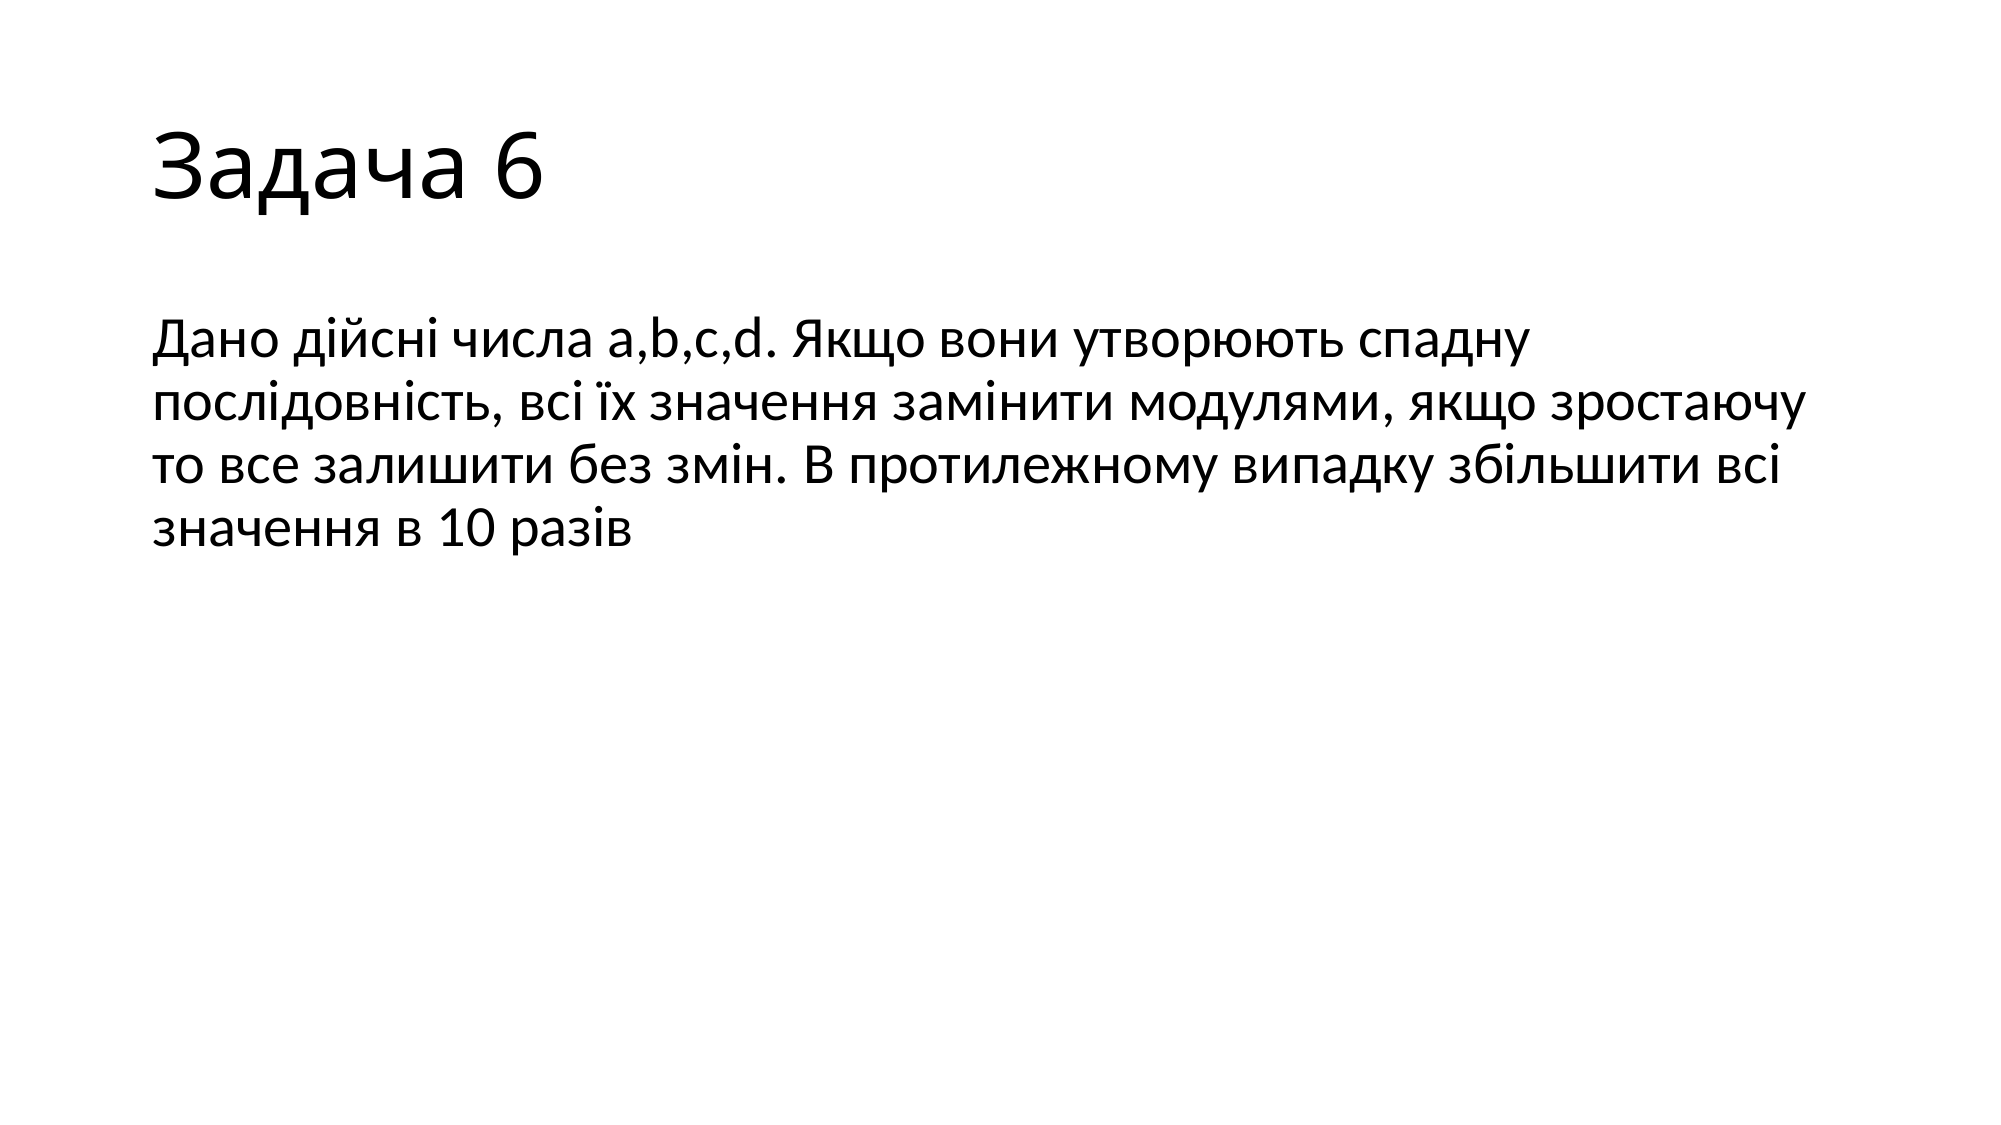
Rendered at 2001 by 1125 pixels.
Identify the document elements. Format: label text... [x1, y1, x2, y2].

title Задача 6 [137, 59, 1863, 278]
list Дано дійсні числа a,b,c,d. Якщо вони утворюють спадну послідовність, всі їх значення замінити модулями, якщо зростаючу то все залишити без змін. В протилежному випадку збільшити всі значення в 10 разів [137, 299, 1863, 1014]
